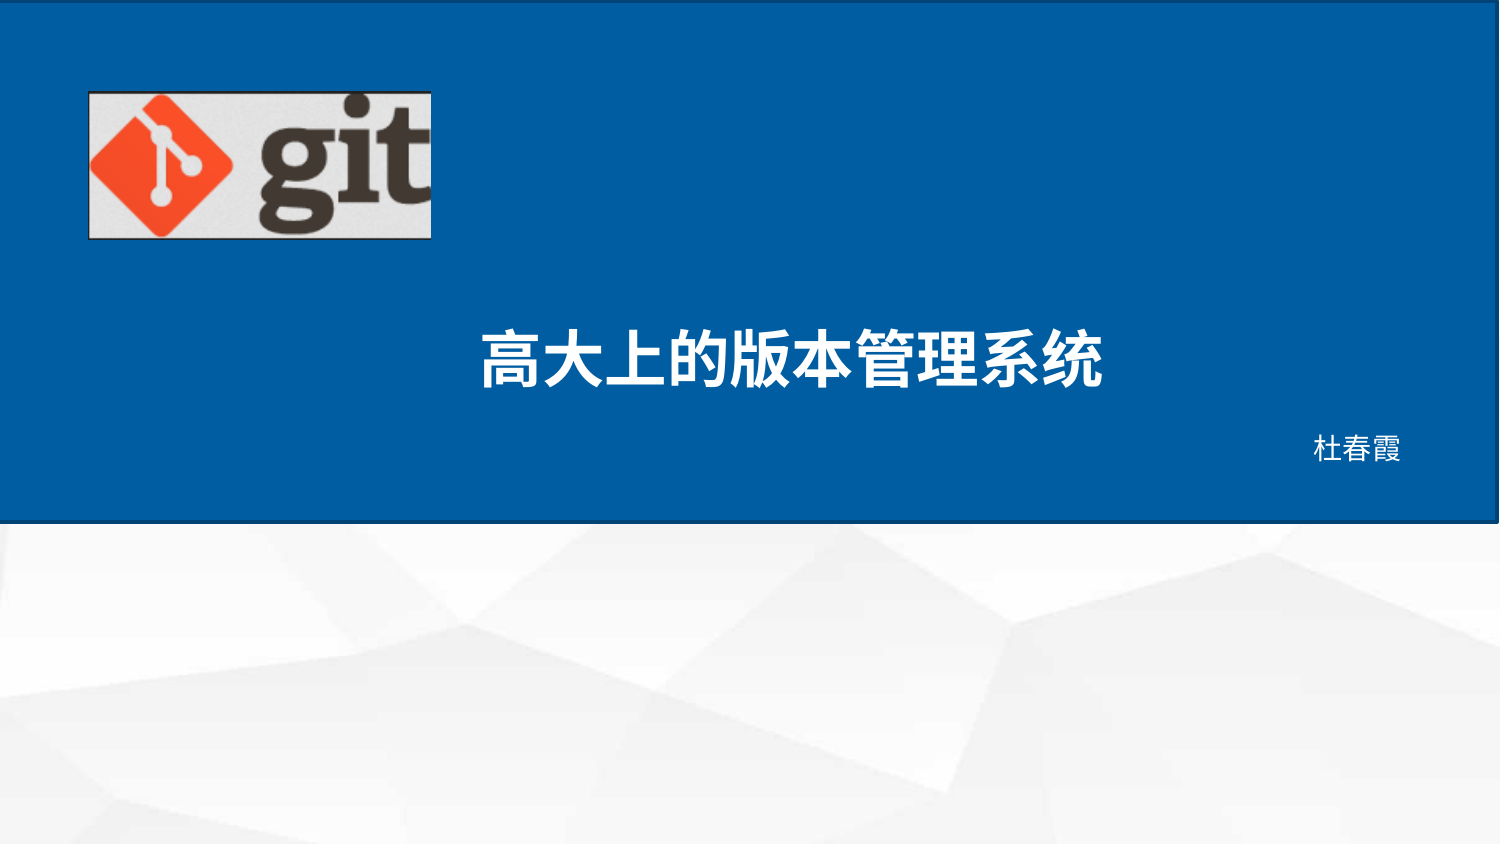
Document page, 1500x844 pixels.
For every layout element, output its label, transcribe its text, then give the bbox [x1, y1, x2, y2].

text_box 杜春霞 [627, 421, 1417, 475]
text_box 高大上的版本管理系统 [276, 316, 1120, 399]
picture [88, 90, 431, 240]
text_box [0, 0, 1499, 524]
picture [0, 0, 1500, 844]
